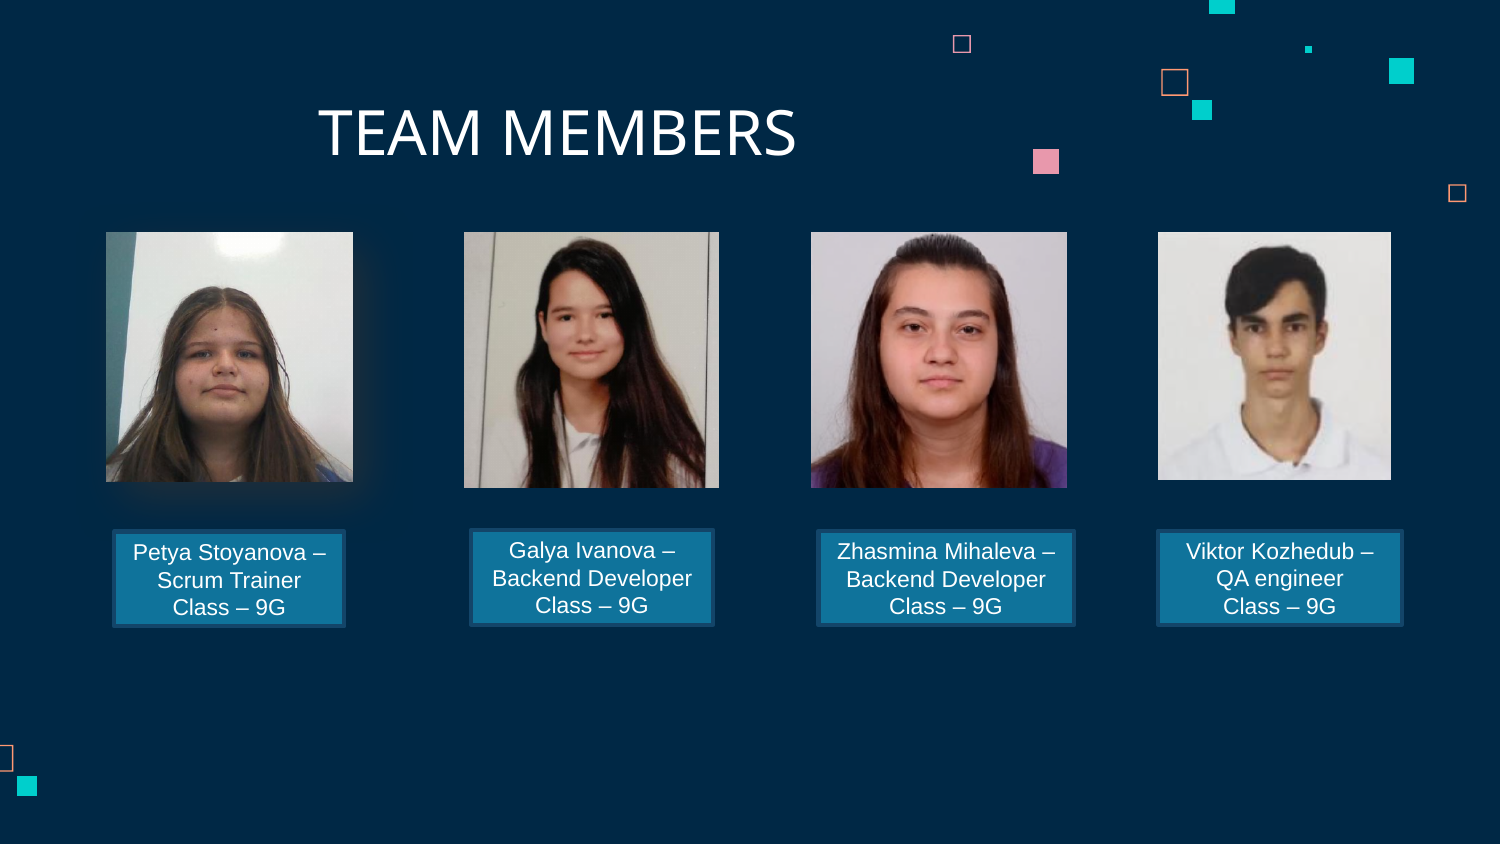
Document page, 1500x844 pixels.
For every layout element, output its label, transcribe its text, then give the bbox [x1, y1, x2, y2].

text_box Petya Stoyanova – Scrum Trainer Class – 9G [112, 529, 346, 628]
picture [105, 232, 353, 483]
title TEAM MEMBERS [170, 88, 947, 183]
picture [810, 232, 1067, 489]
text_box Galya Ivanova – Backend Developer Class – 9G [469, 528, 715, 627]
text_box Zhasmina Mihaleva – Backend Developer Class – 9G [816, 529, 1076, 627]
picture [463, 232, 720, 489]
picture [1158, 232, 1391, 481]
text_box Viktor Kozhedub – QA engineer Class – 9G [1156, 529, 1404, 627]
